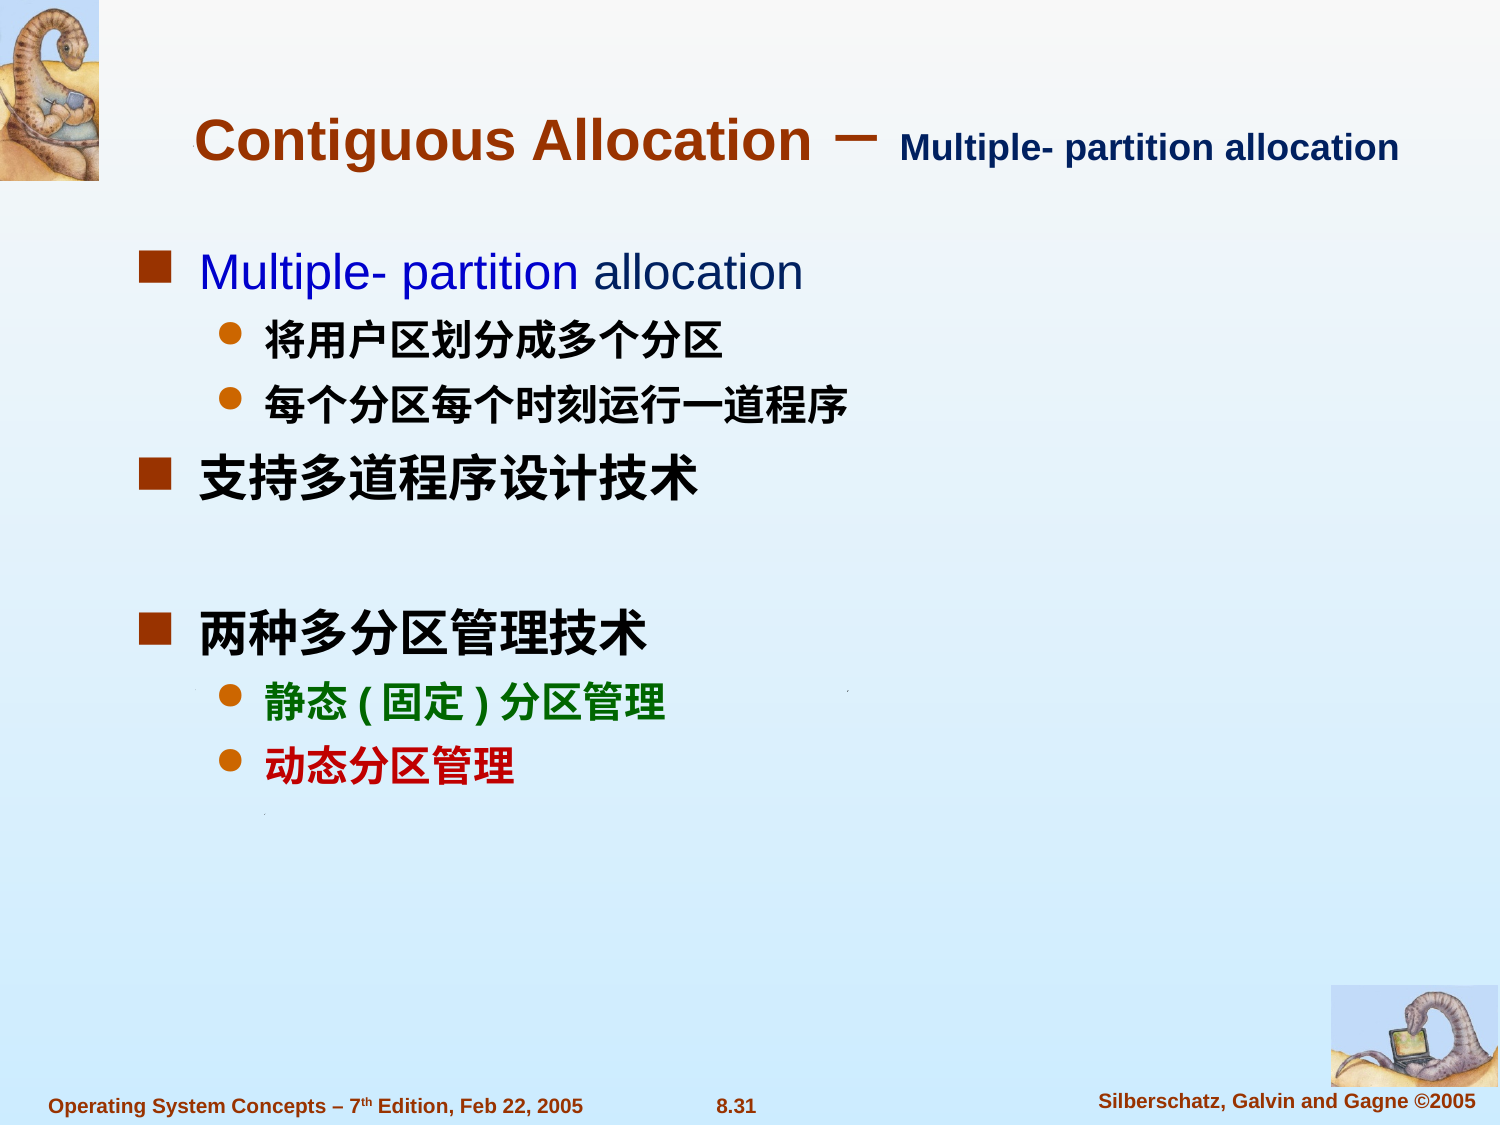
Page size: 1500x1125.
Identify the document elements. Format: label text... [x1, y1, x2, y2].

picture [0, 0, 99, 181]
list Multiple- partition allocation 将用户区划分成多个分区 每个分区每个时刻运行一道程序 支持多道程序设计技术 两种多分区管理技术 静态(固定)分区管理 动态分区管理 [127, 231, 1325, 939]
picture [1331, 985, 1498, 1087]
title Contiguous Allocation－Multiple- partition allocation [127, 41, 1468, 180]
